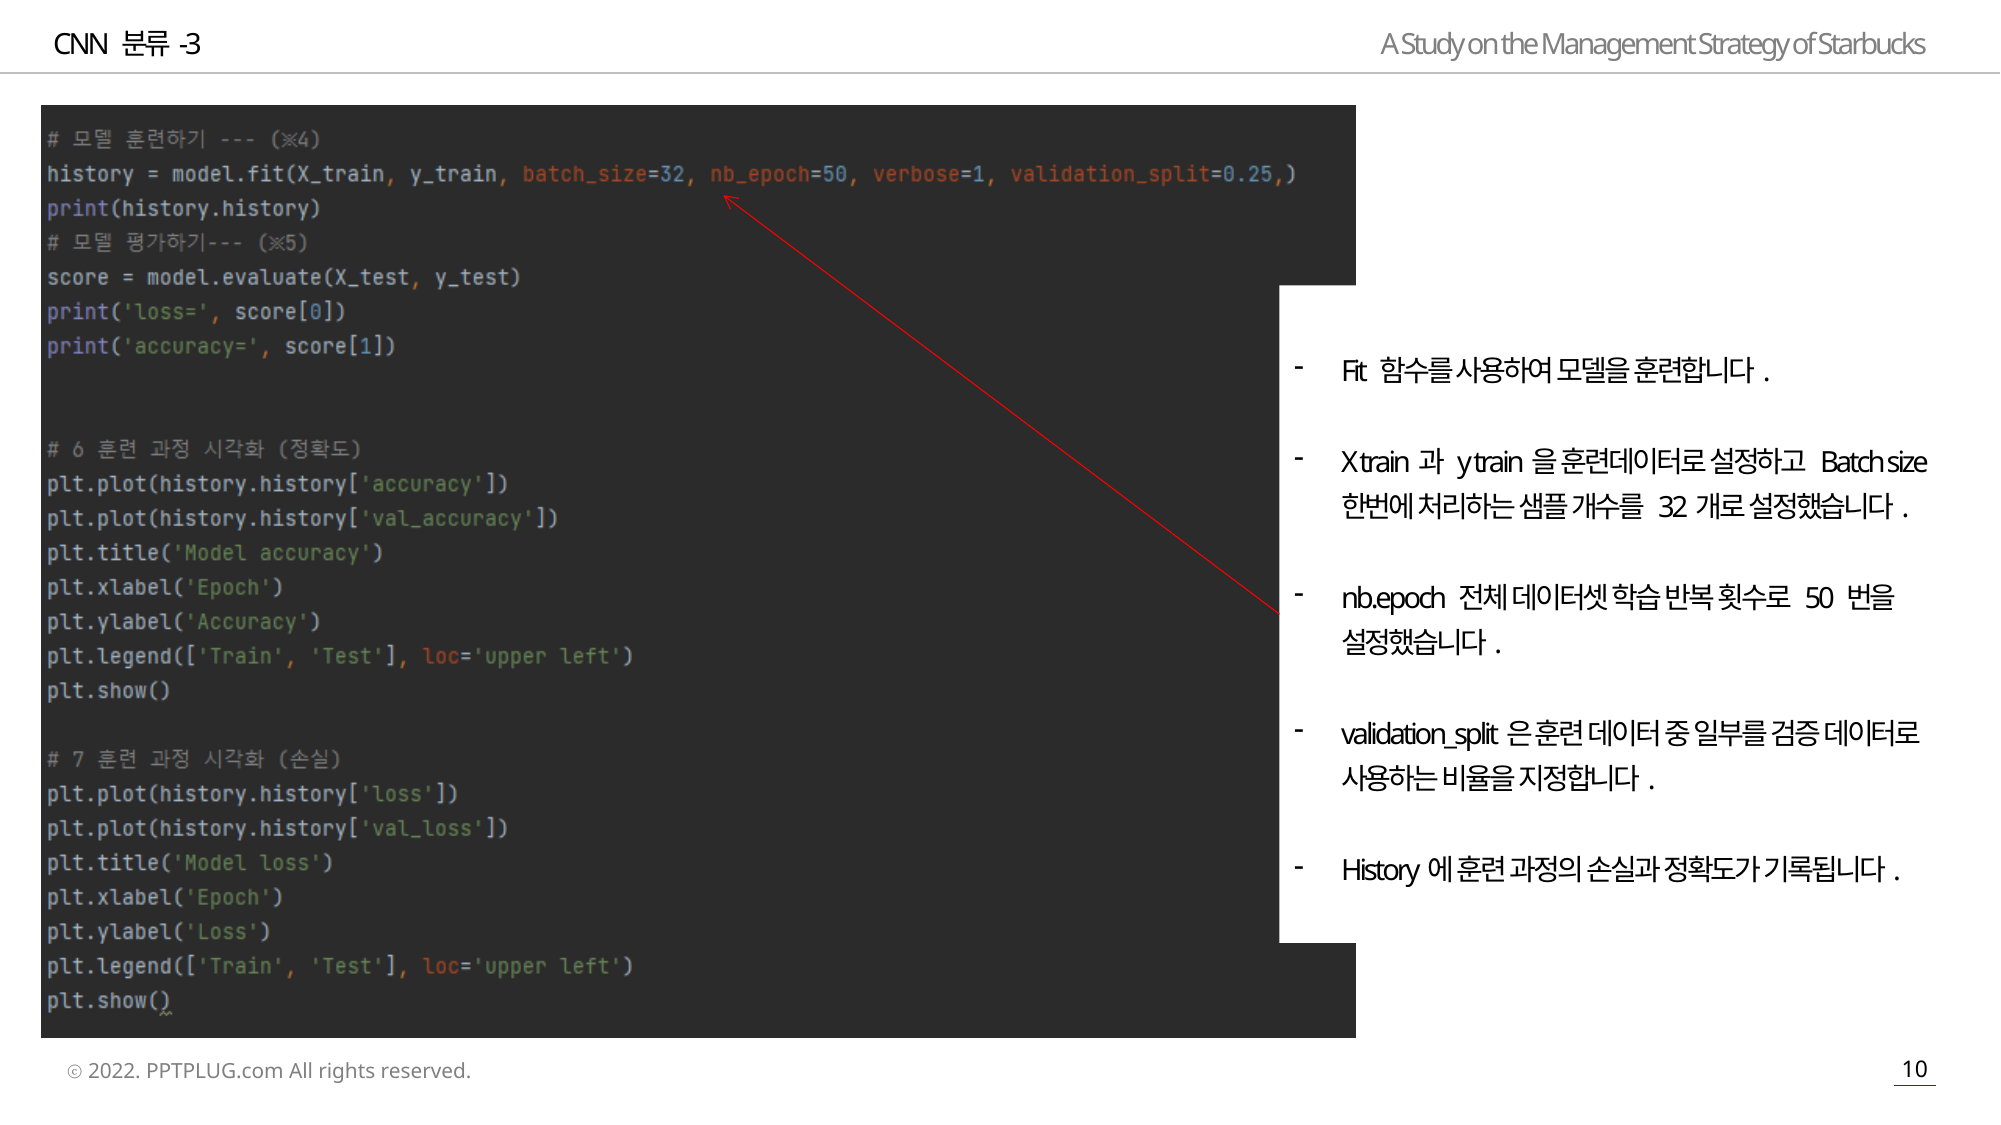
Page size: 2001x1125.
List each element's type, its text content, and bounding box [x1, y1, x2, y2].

text_box Fit 함수를 사용하여 모델을 훈련합니다. X train과 y train을 훈련데이터로 설정하고 Batch size 한번에 처리하는 샘플 개수를 32개로 설정했습니다. nb.epoch 전체 데이터셋 학습 반복 횟수로 50 번을 설정했습니다. validation_split은 훈련 데이터 중 일부를 검증 데이터로 사용하는 비율을 지정합니다. History에 훈련 과정의 손실과 정확도가 기록됩니다. [1356, 285, 1972, 943]
list CNN 분류-3 [38, 0, 869, 89]
picture [41, 105, 1356, 1038]
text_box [723, 195, 1280, 615]
